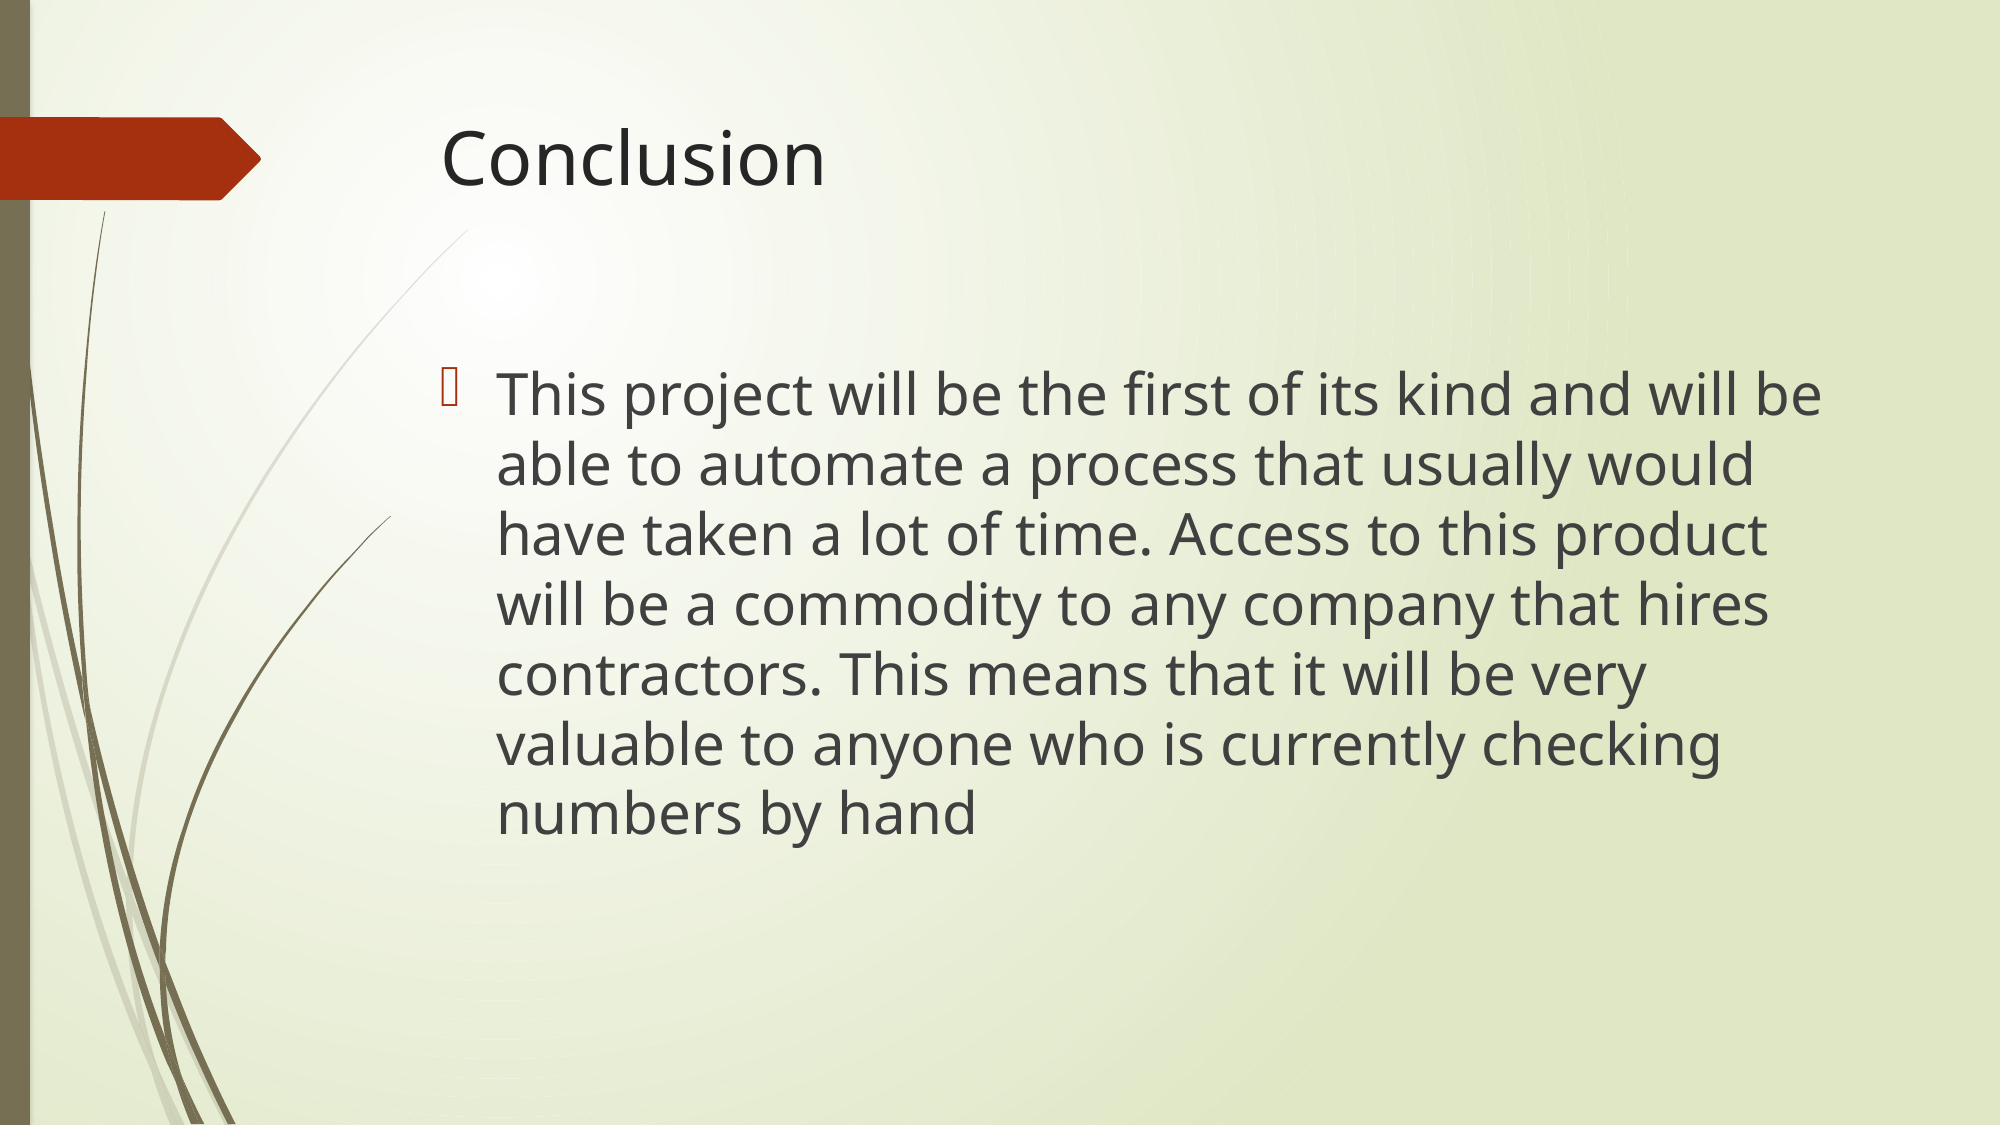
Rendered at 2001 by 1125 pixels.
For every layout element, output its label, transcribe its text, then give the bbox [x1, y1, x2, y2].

title Conclusion [425, 102, 1888, 313]
list This project will be the first of its kind and will be able to automate a process that usually would have taken a lot of time. Access to this product will be a commodity to any company that hires contractors. This means that it will be very valuable to anyone who is currently checking numbers by hand [424, 350, 1888, 970]
